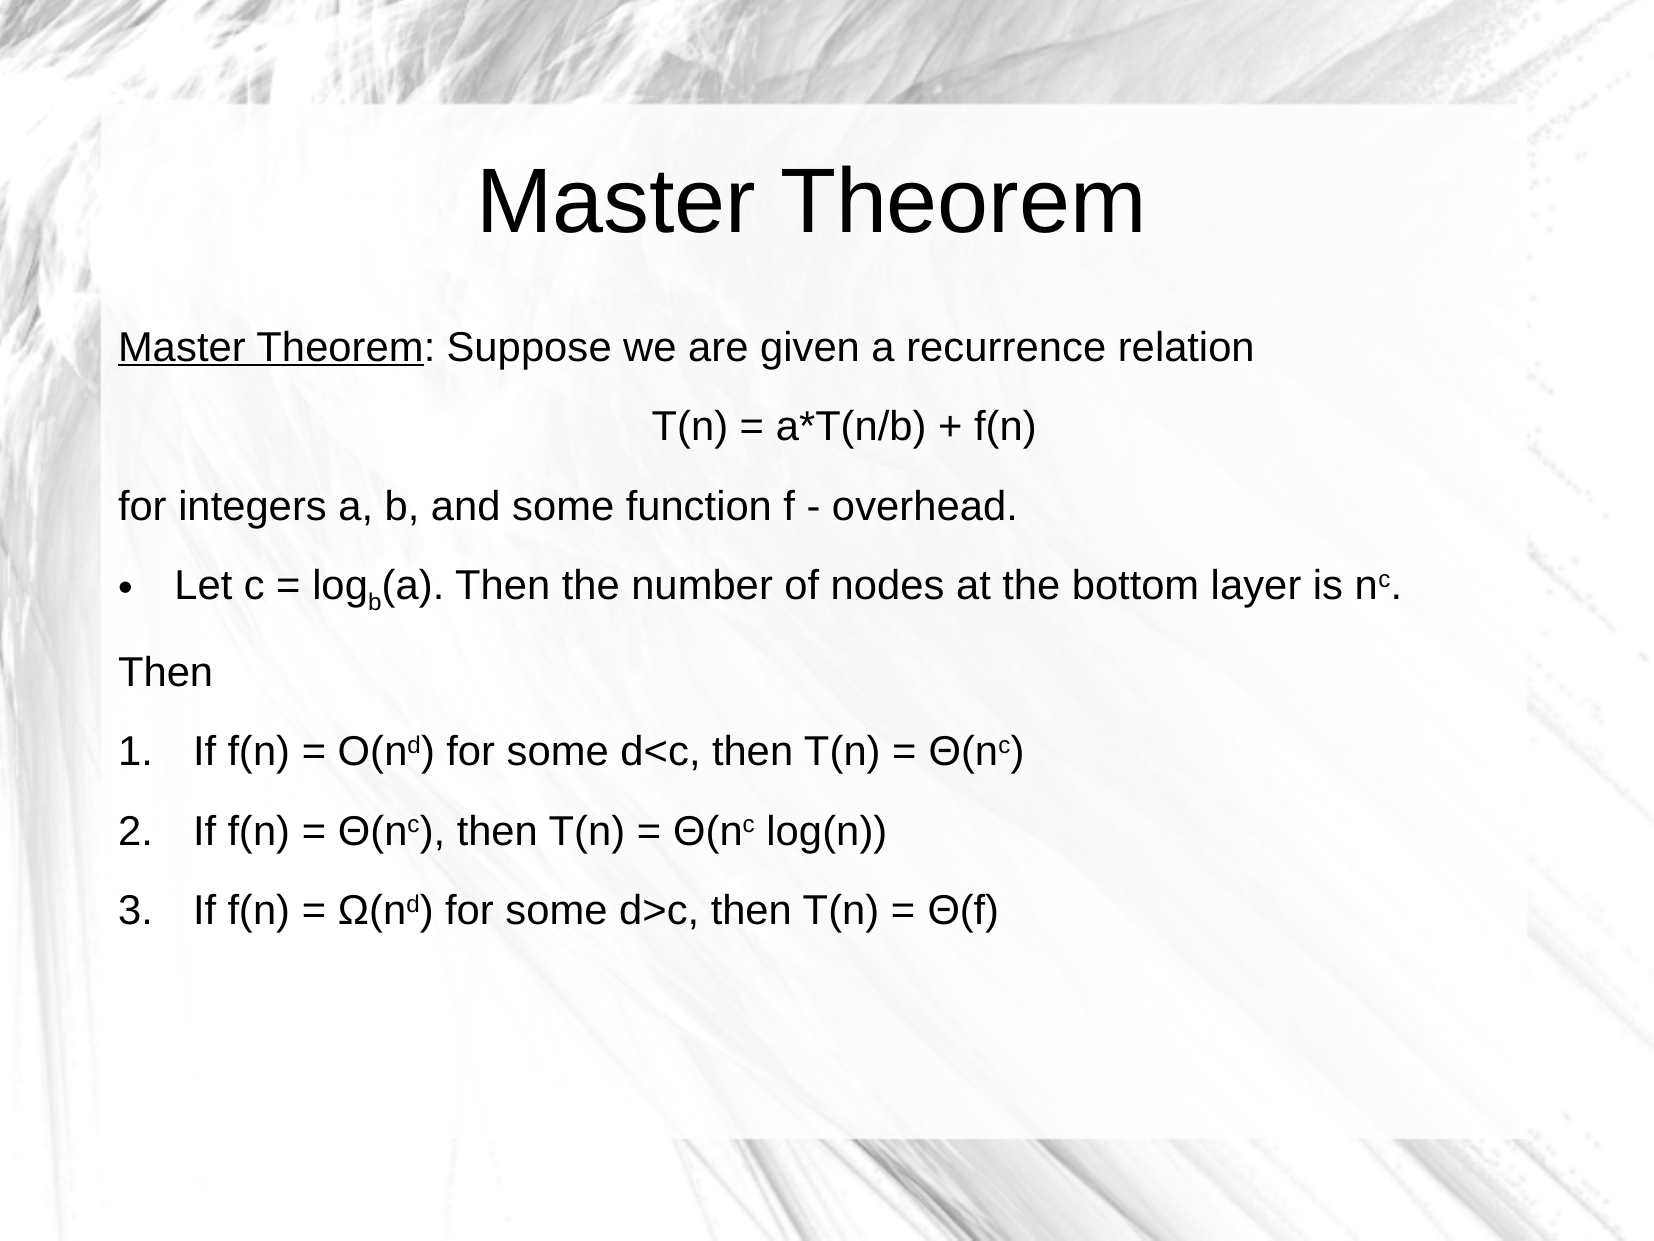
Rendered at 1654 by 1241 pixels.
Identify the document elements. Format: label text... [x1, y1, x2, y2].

title Master Theorem [118, 112, 1506, 281]
list Master Theorem: Suppose we are given a recurrence relation T(n) = a*T(n/b) + f(n) for integers a, b, and some function f - overhead. Let c = logb(a). Then the number of nodes at the bottom layer is nc. Then If f(n) = O(nd) for some d<c, then T(n) = Θ(nc) If f(n) = Θ(nc), then T(n) = Θ(nc log(n)) If f(n) = Ω(nd) for some d>c, then T(n) = Θ(f) [118, 319, 1571, 1102]
picture [0, 0, 1654, 1241]
